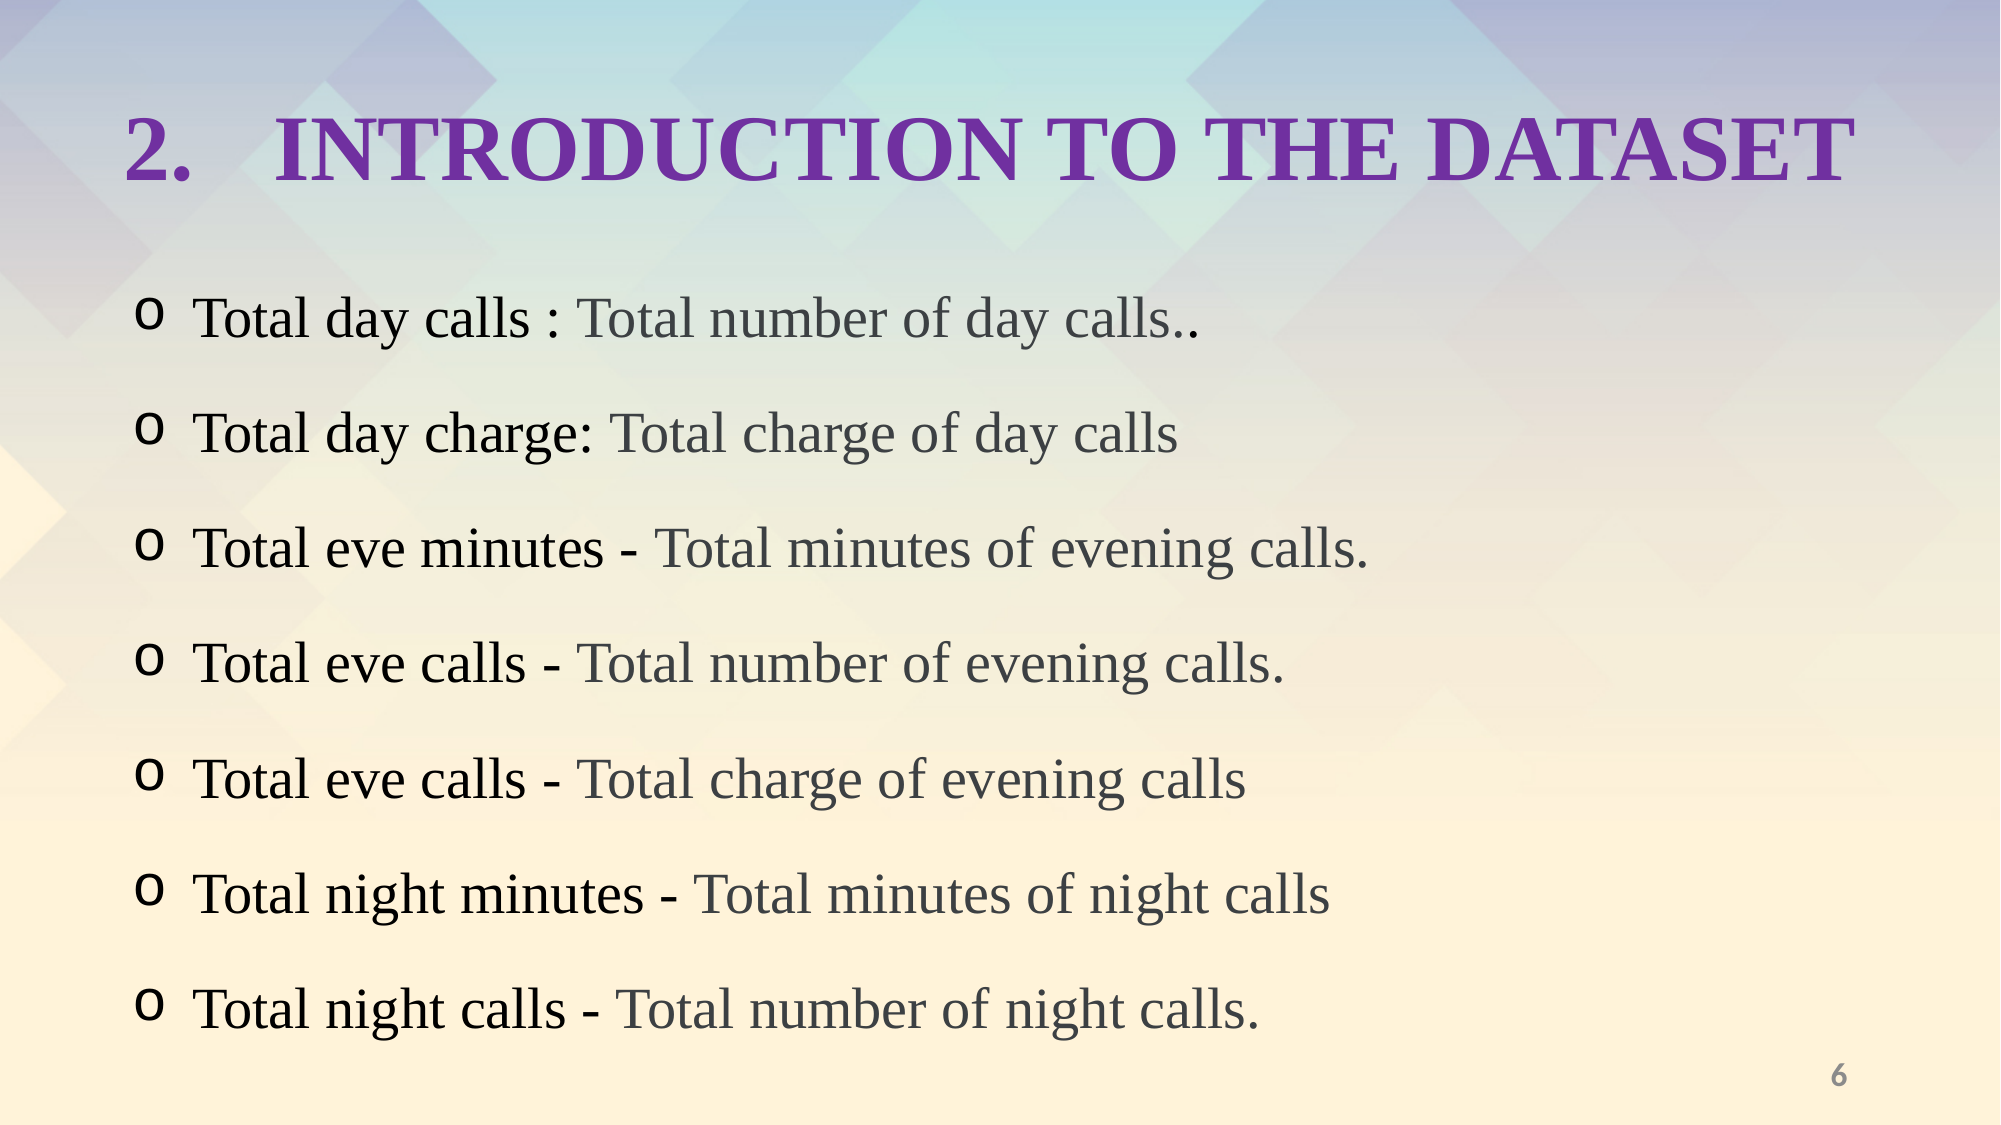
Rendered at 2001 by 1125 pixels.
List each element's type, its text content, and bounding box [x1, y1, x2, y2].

slide_number 6 [1412, 1042, 1863, 1103]
title INTRODUCTION TO THE DATASET [108, 41, 1870, 259]
picture [0, 0, 2001, 1125]
list Total day calls : Total number of day calls.. Total day charge: Total charge of day calls Total eve minutes - Total minutes of evening calls. Total eve calls - Total number of evening calls. Total eve calls - Total charge of evening calls Total night minutes - Total minutes of night calls Total night calls - Total number of night calls. [64, 236, 1961, 1055]
